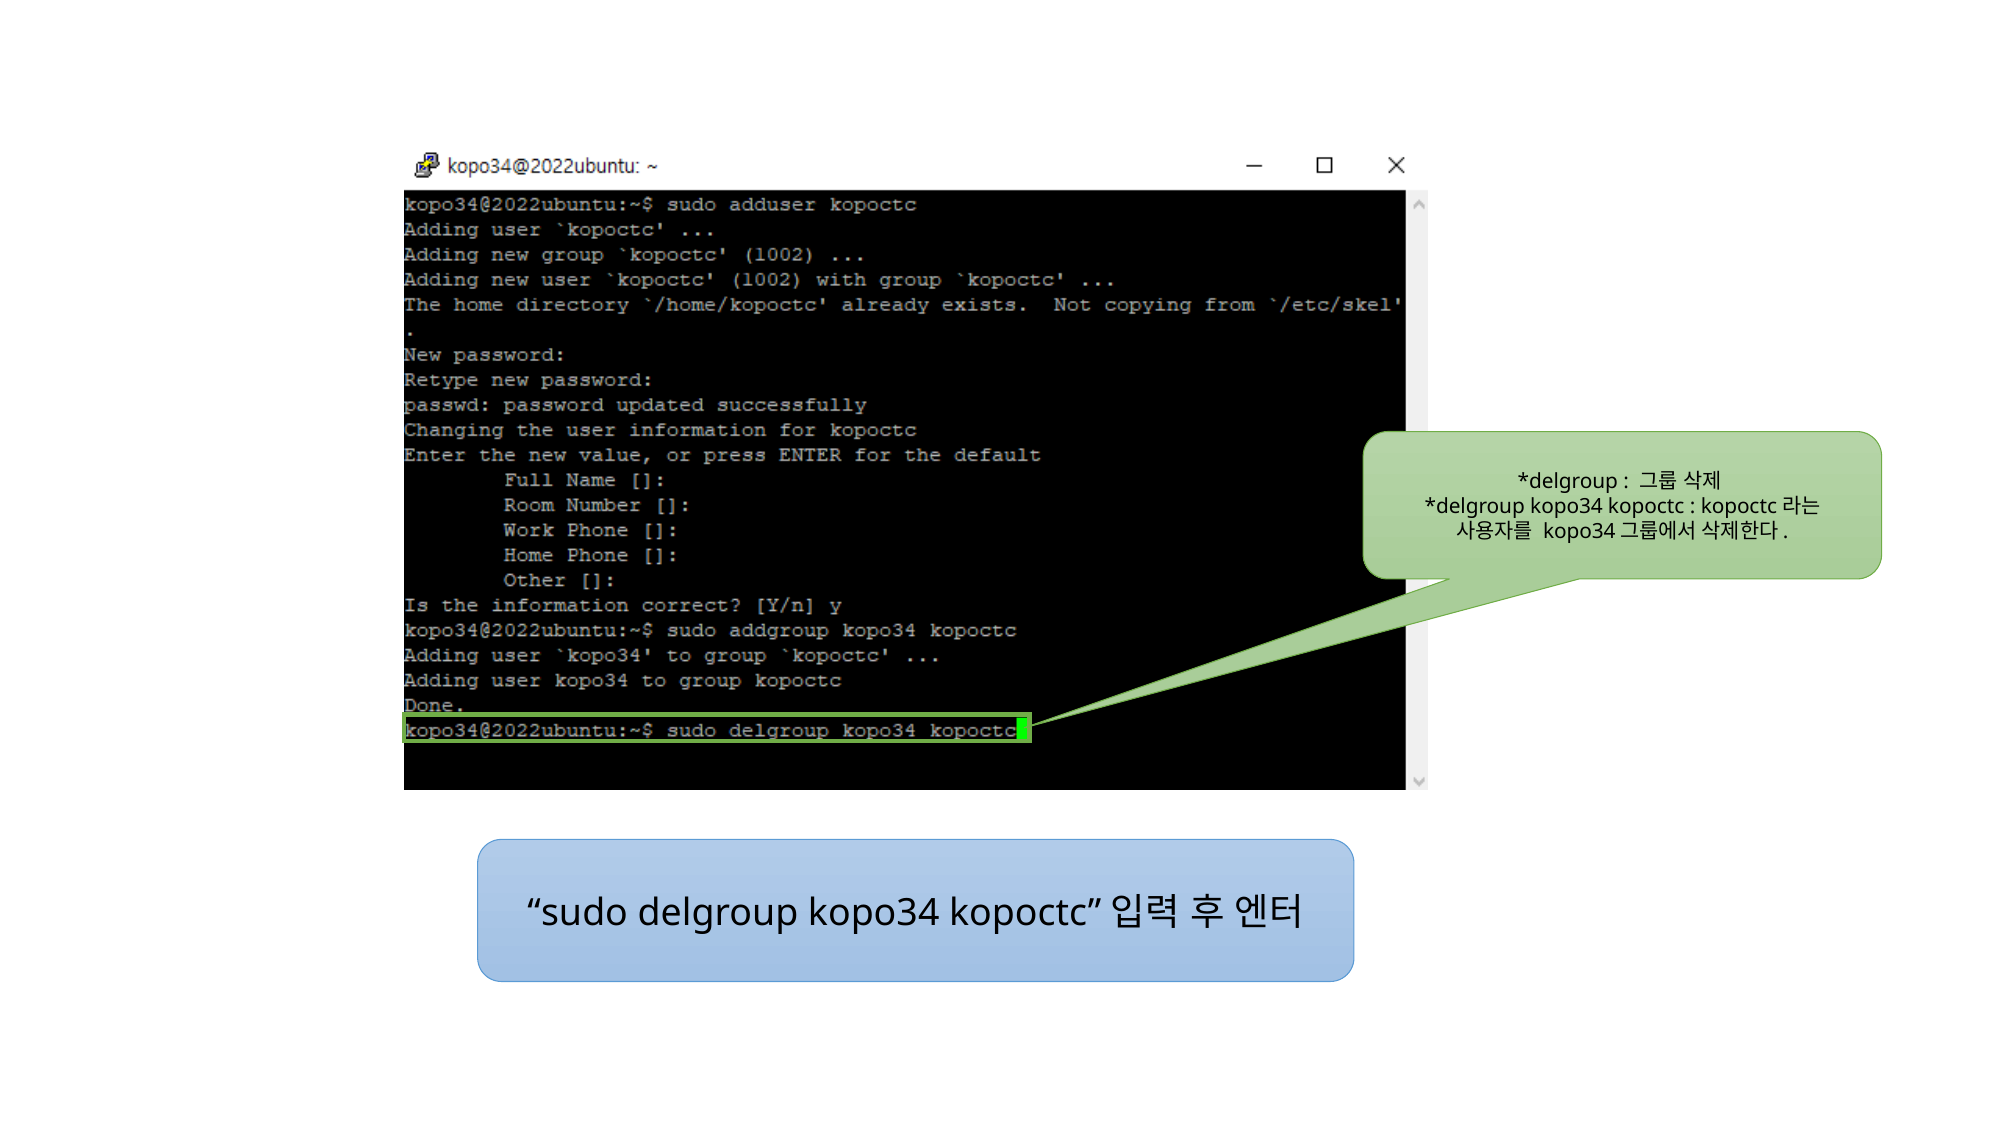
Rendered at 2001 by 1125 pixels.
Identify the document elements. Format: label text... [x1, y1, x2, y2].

text_box “sudo delgroup kopo34 kopoctc”입력 후 엔터 [477, 838, 1355, 983]
text_box *delgroup : 그룹 삭제 *delgroup kopo34 kopoctc : kopoctc라는 사용자를 kopo34그룹에서 삭제한다. [1428, 431, 1883, 621]
picture [403, 145, 1428, 790]
